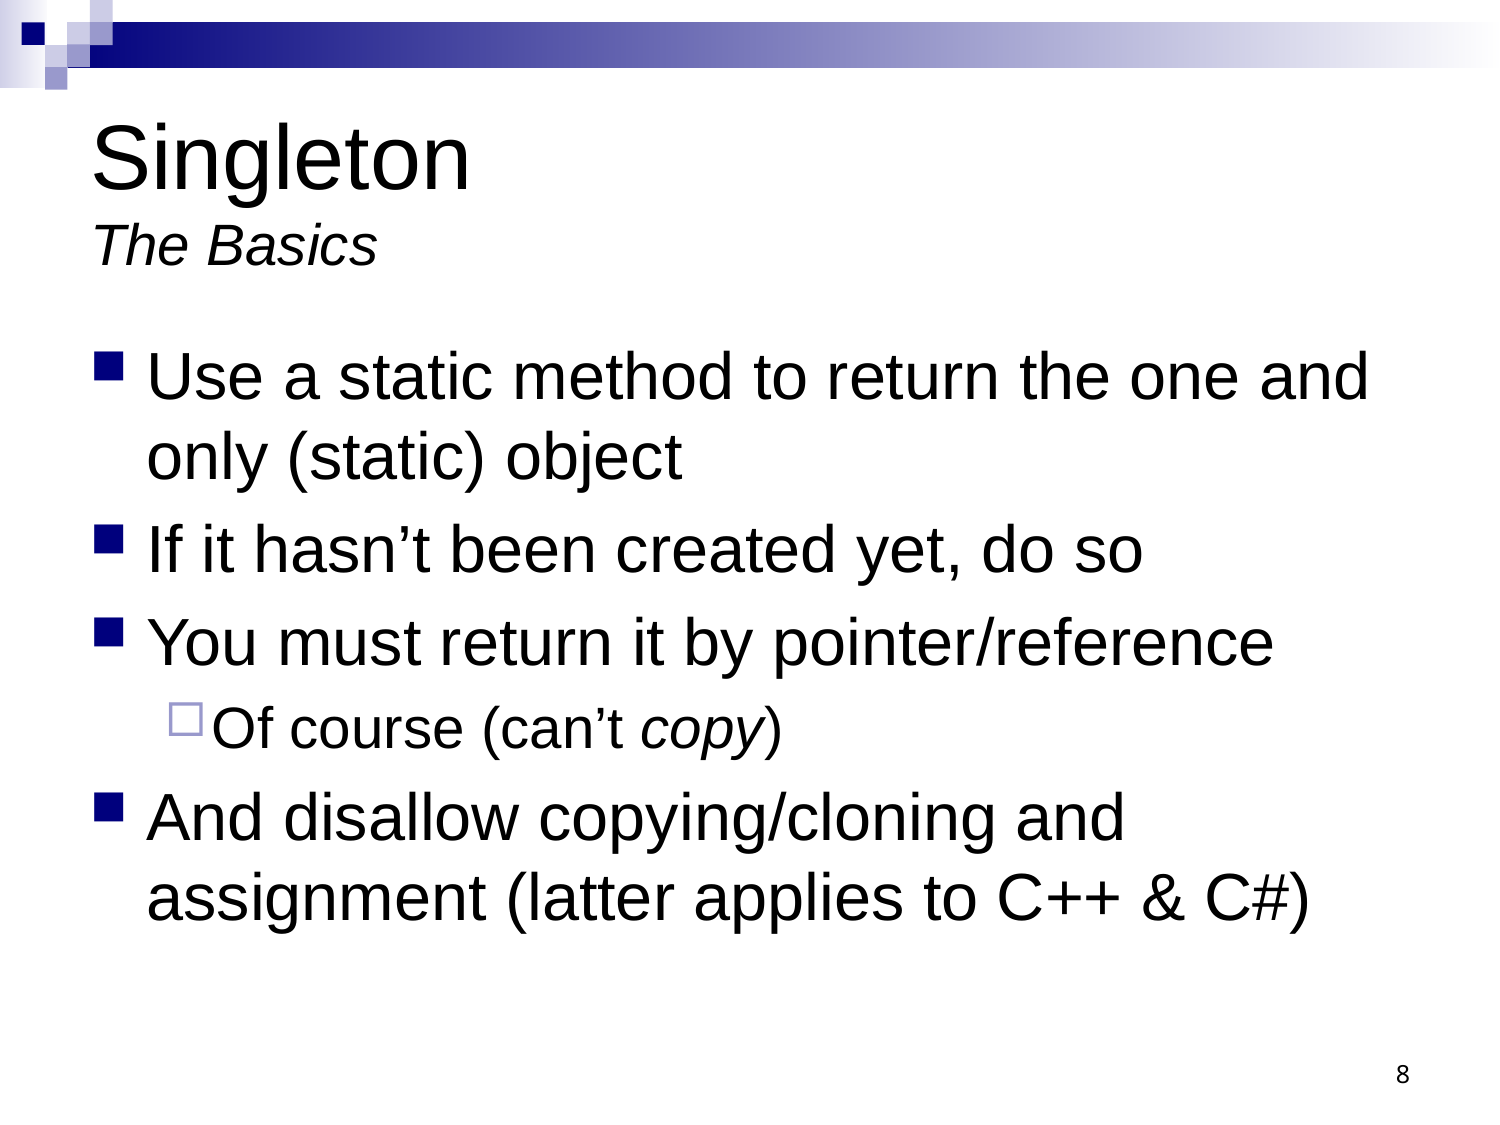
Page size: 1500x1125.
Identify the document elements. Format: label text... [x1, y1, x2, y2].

title Singleton The Basics [75, 75, 1425, 300]
slide_number 8 [1074, 1025, 1425, 1100]
list Use a static method to return the one and only (static) object If it hasn’t been created yet, do so You must return it by pointer/reference Of course (can’t copy) And disallow copying/cloning and assignment (latter applies to C++ & C#) [75, 324, 1425, 963]
